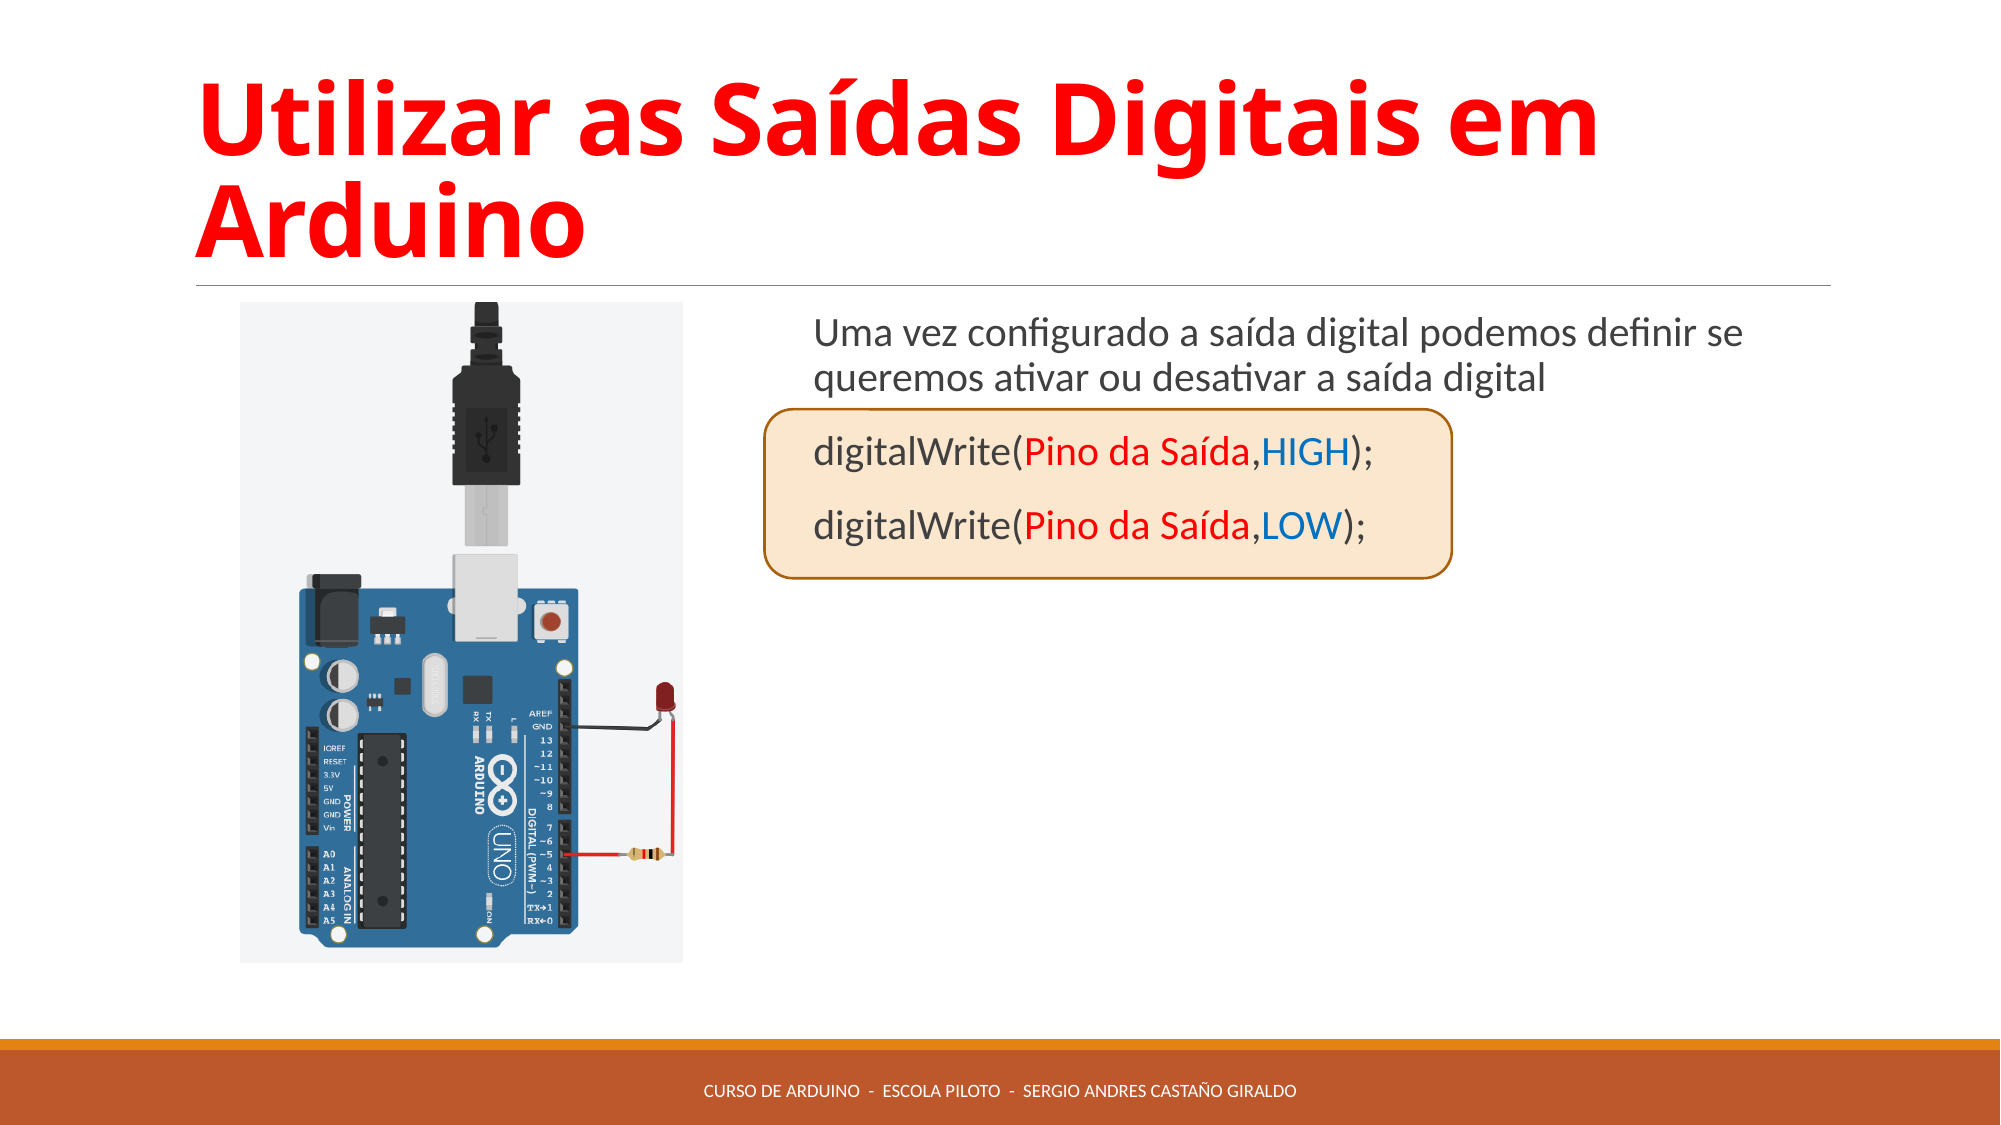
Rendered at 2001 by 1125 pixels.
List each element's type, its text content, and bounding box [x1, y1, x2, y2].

footer Curso de Arduino - Escola Piloto - Sergio Andres Castaño Giraldo [604, 1059, 1396, 1120]
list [239, 302, 684, 964]
title Utilizar as Saídas Digitais em Arduino [180, 47, 1830, 285]
list Uma vez configurado a saída digital podemos definir se queremos ativar ou desativar a saída digital digitalWrite(Pino da Saída,HIGH); digitalWrite(Pino da Saída,LOW); [798, 302, 1830, 963]
text_box [763, 407, 798, 580]
